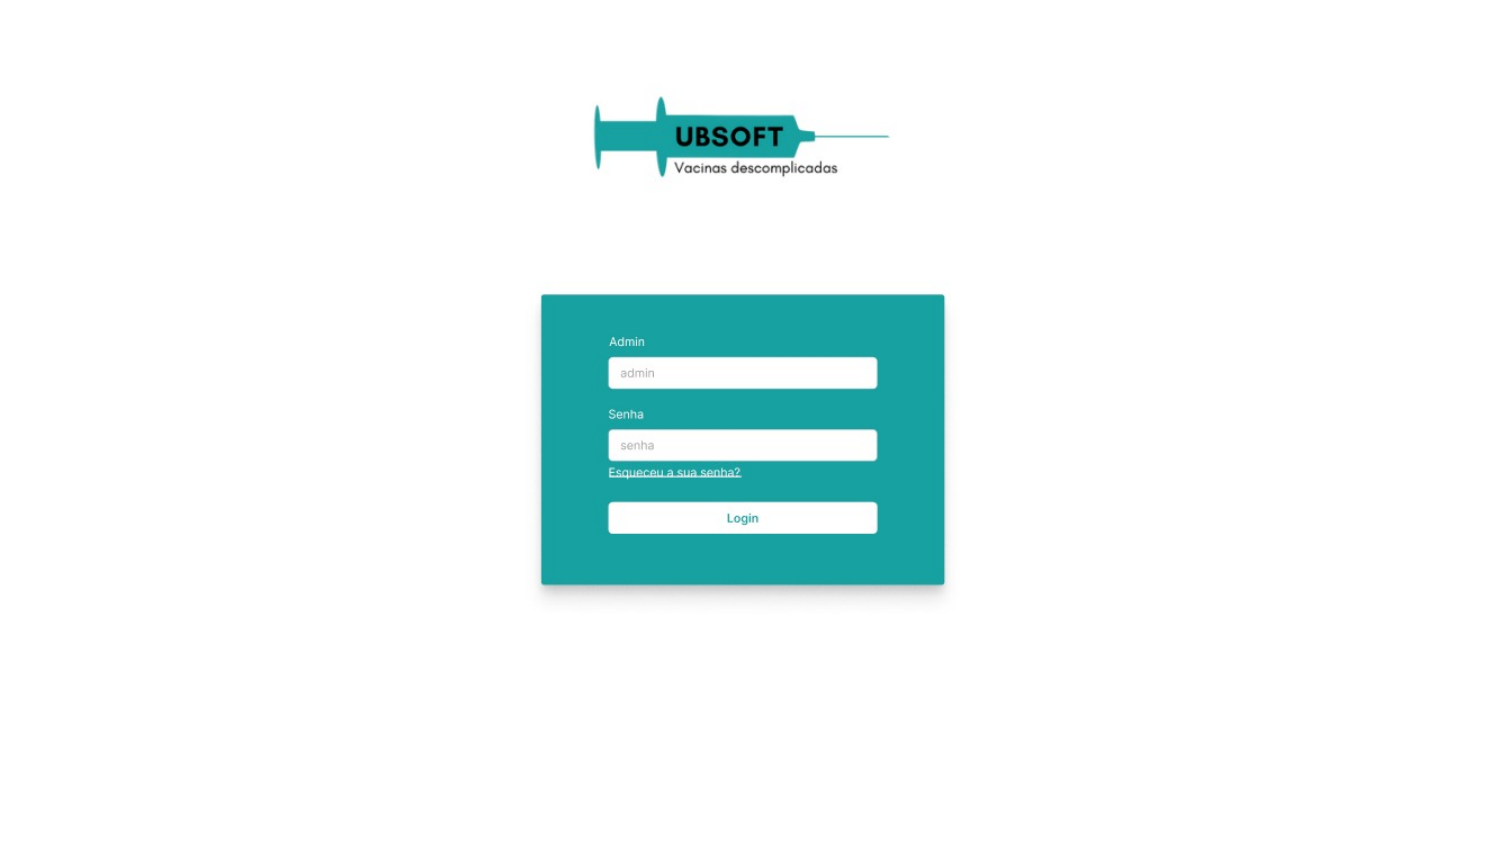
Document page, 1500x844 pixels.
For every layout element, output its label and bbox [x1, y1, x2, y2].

picture [123, 29, 1367, 825]
